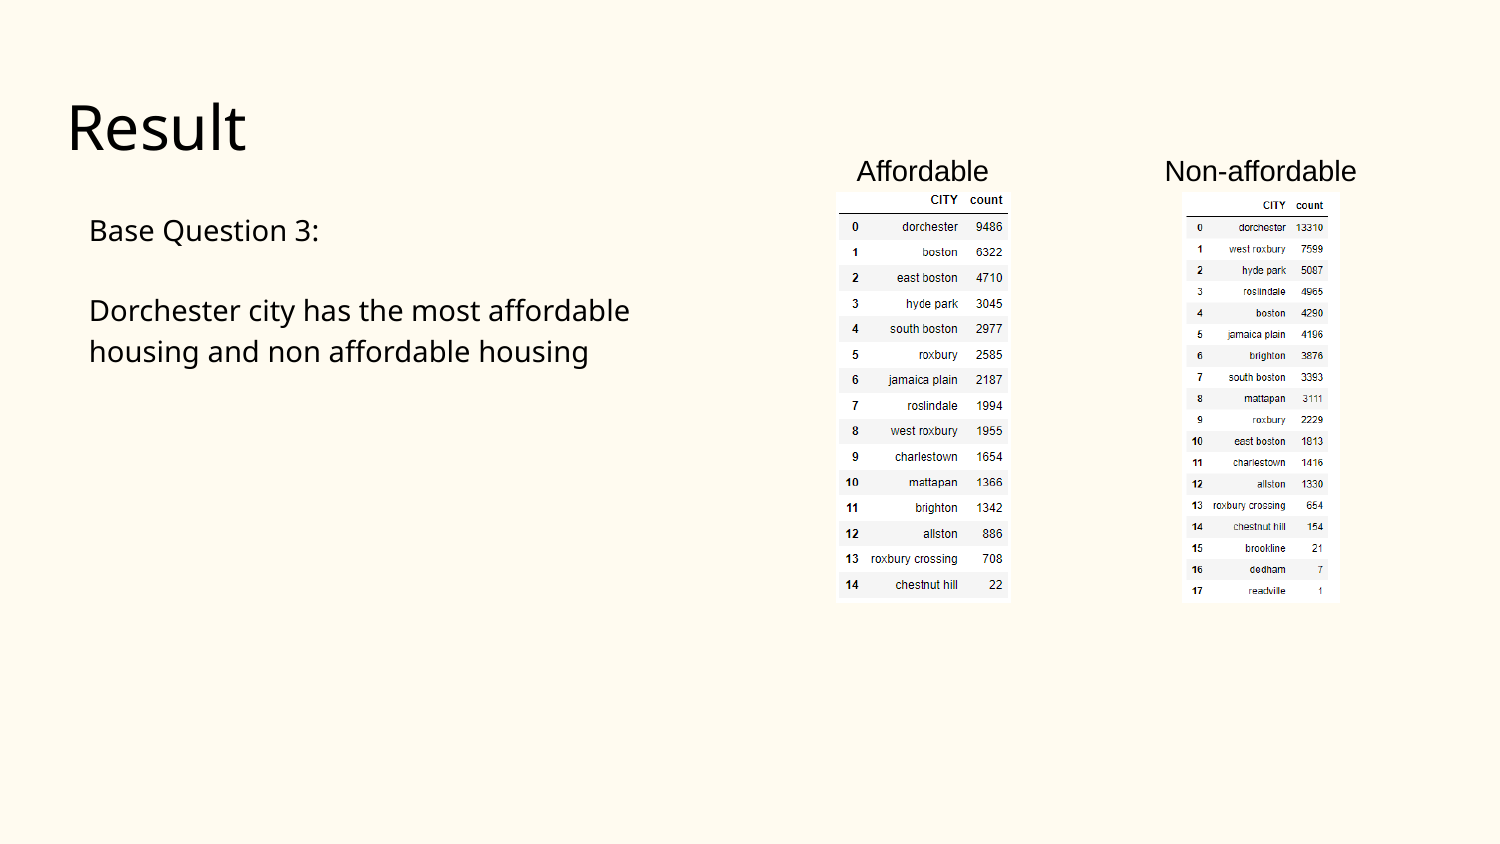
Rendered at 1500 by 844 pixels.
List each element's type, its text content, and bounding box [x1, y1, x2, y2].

title Result [51, 72, 1449, 174]
text_box Non-affordable [1149, 144, 1373, 195]
text_box Affordable [841, 144, 1005, 190]
list Base Question 3: Dorchester city has the most affordable housing and non affordable housing [51, 192, 708, 750]
picture [836, 191, 1011, 603]
picture [1182, 191, 1340, 603]
